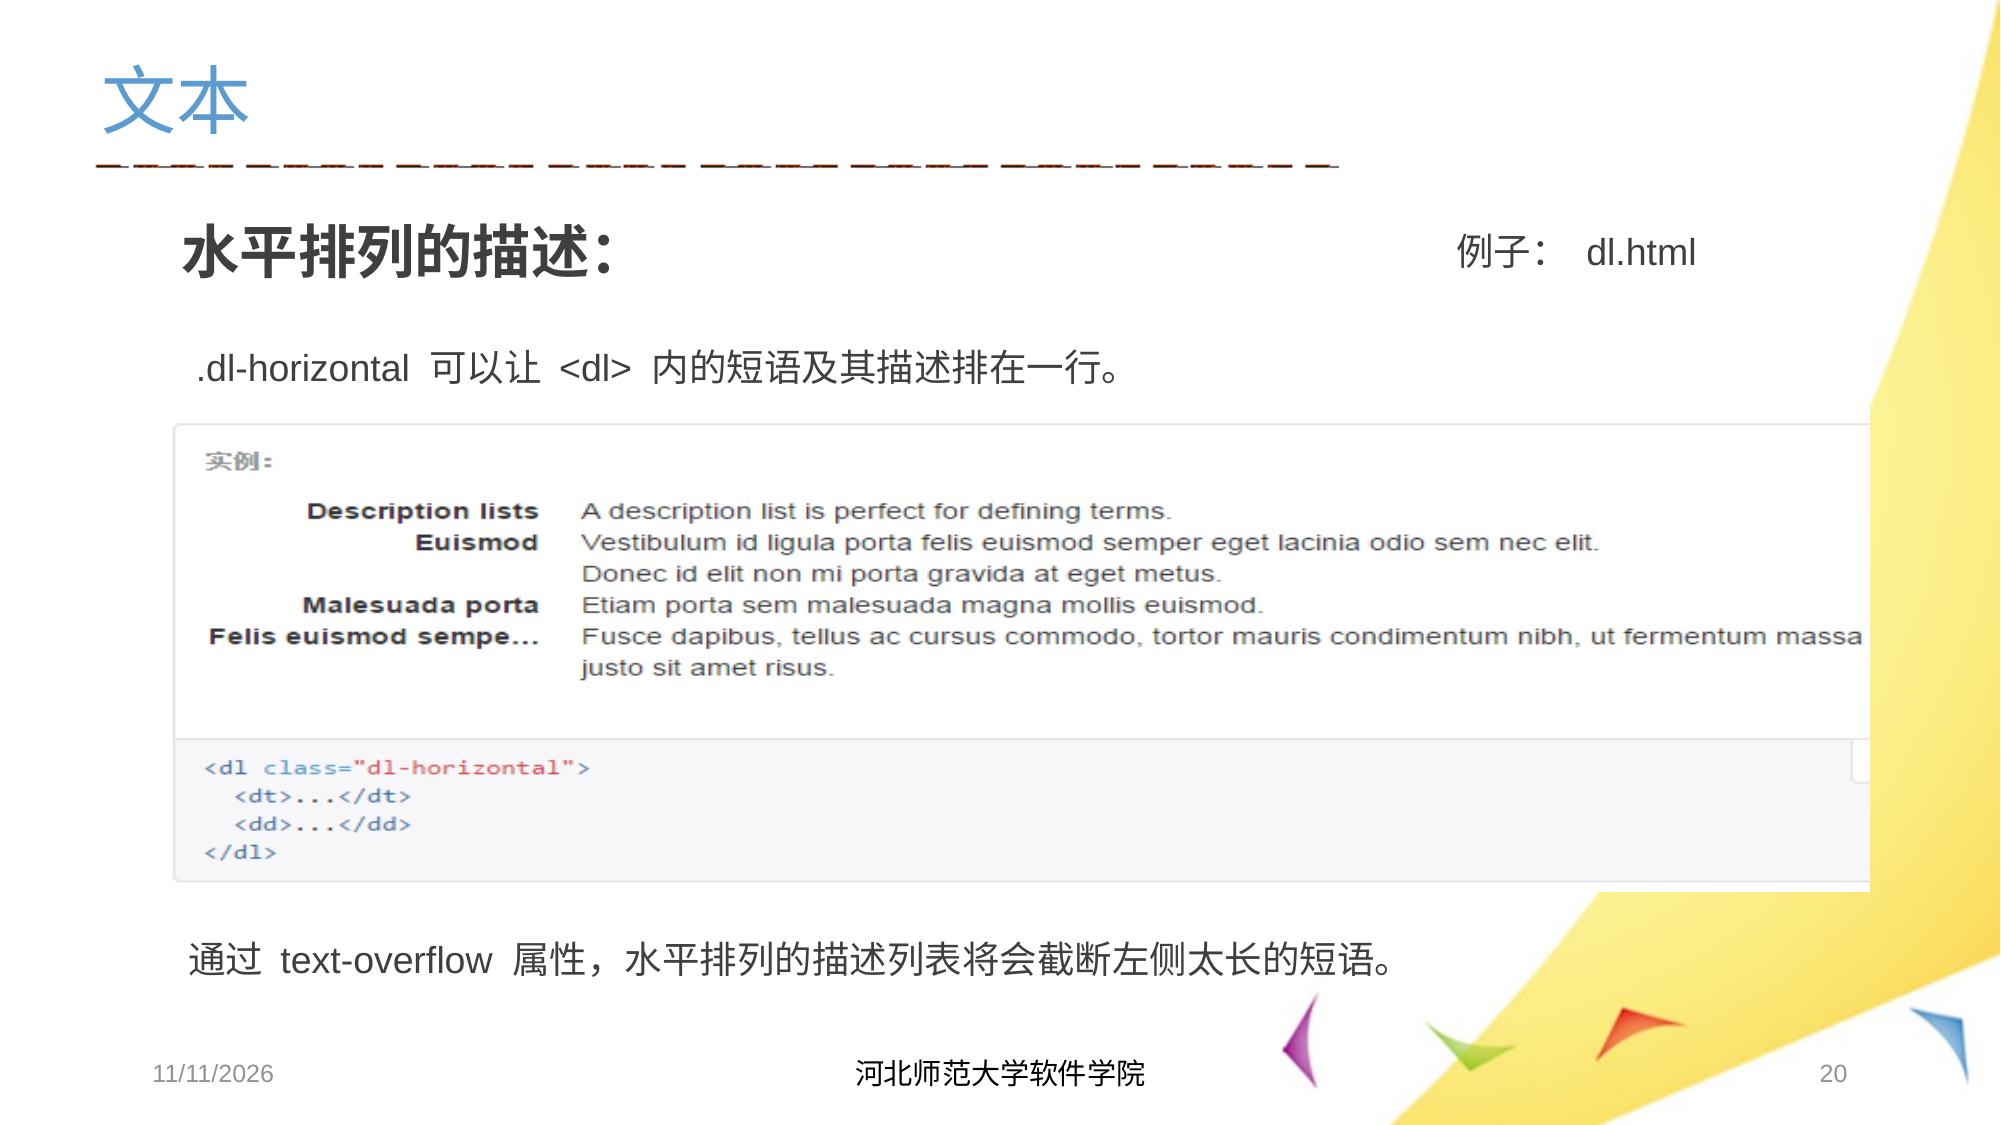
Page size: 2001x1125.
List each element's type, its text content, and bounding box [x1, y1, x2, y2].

text_box .dl-horizontal 可以让 <dl> 内的短语及其描述排在一行。 [181, 314, 1788, 397]
picture [88, 0, 2000, 1125]
text_box 例子： dl.html [1441, 220, 1712, 281]
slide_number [137, 1042, 588, 1103]
slide_number 20 [1412, 1042, 1863, 1103]
title 文本 [86, 39, 1914, 159]
footer 河北师范大学软件学院 [662, 1042, 1338, 1103]
text_box 通过 text-overflow 属性，水平排列的描述列表将会截断左侧太长的短语。 [173, 928, 1427, 989]
text_box 水平排列的描述： [166, 208, 663, 293]
